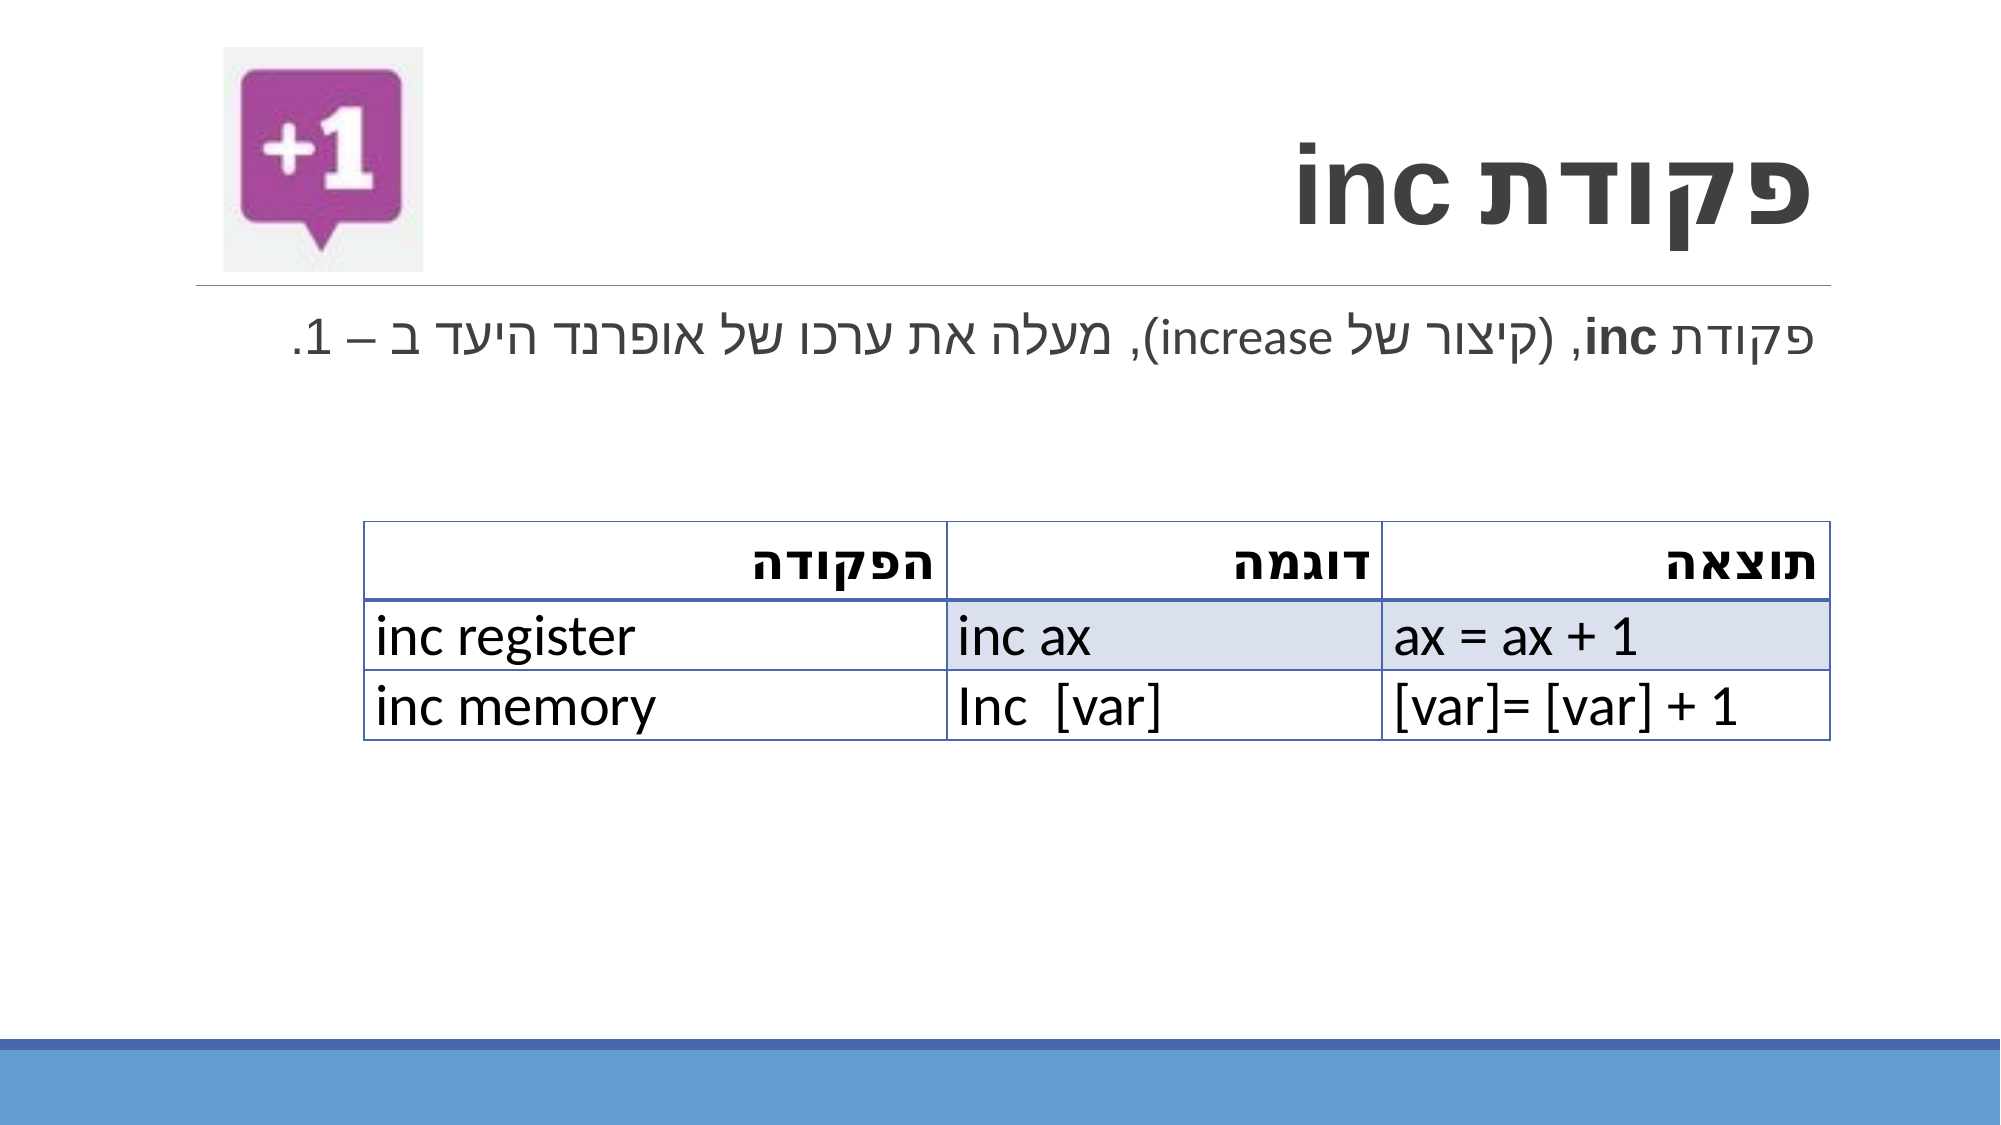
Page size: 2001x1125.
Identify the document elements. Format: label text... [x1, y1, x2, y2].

table_header דוגמה [948, 522, 1381, 598]
table_cell ax = ax + 1 [1383, 602, 1829, 669]
table_cell inc register [365, 602, 946, 669]
table_cell Inc [var] [948, 671, 1381, 739]
table_header תוצאה [1383, 522, 1829, 598]
table_cell inc ax [948, 602, 1381, 669]
table_cell [var]= [var] + 1 [1383, 671, 1829, 739]
title פקודת inc [1265, 47, 1830, 255]
picture [223, 46, 424, 272]
table_cell inc memory [365, 671, 946, 739]
table_header הפקודה [365, 522, 946, 598]
list פקודת inc, (קיצור של increase), מעלה את ערכו של אופרנד היעד ב – 1. [180, 302, 1830, 417]
